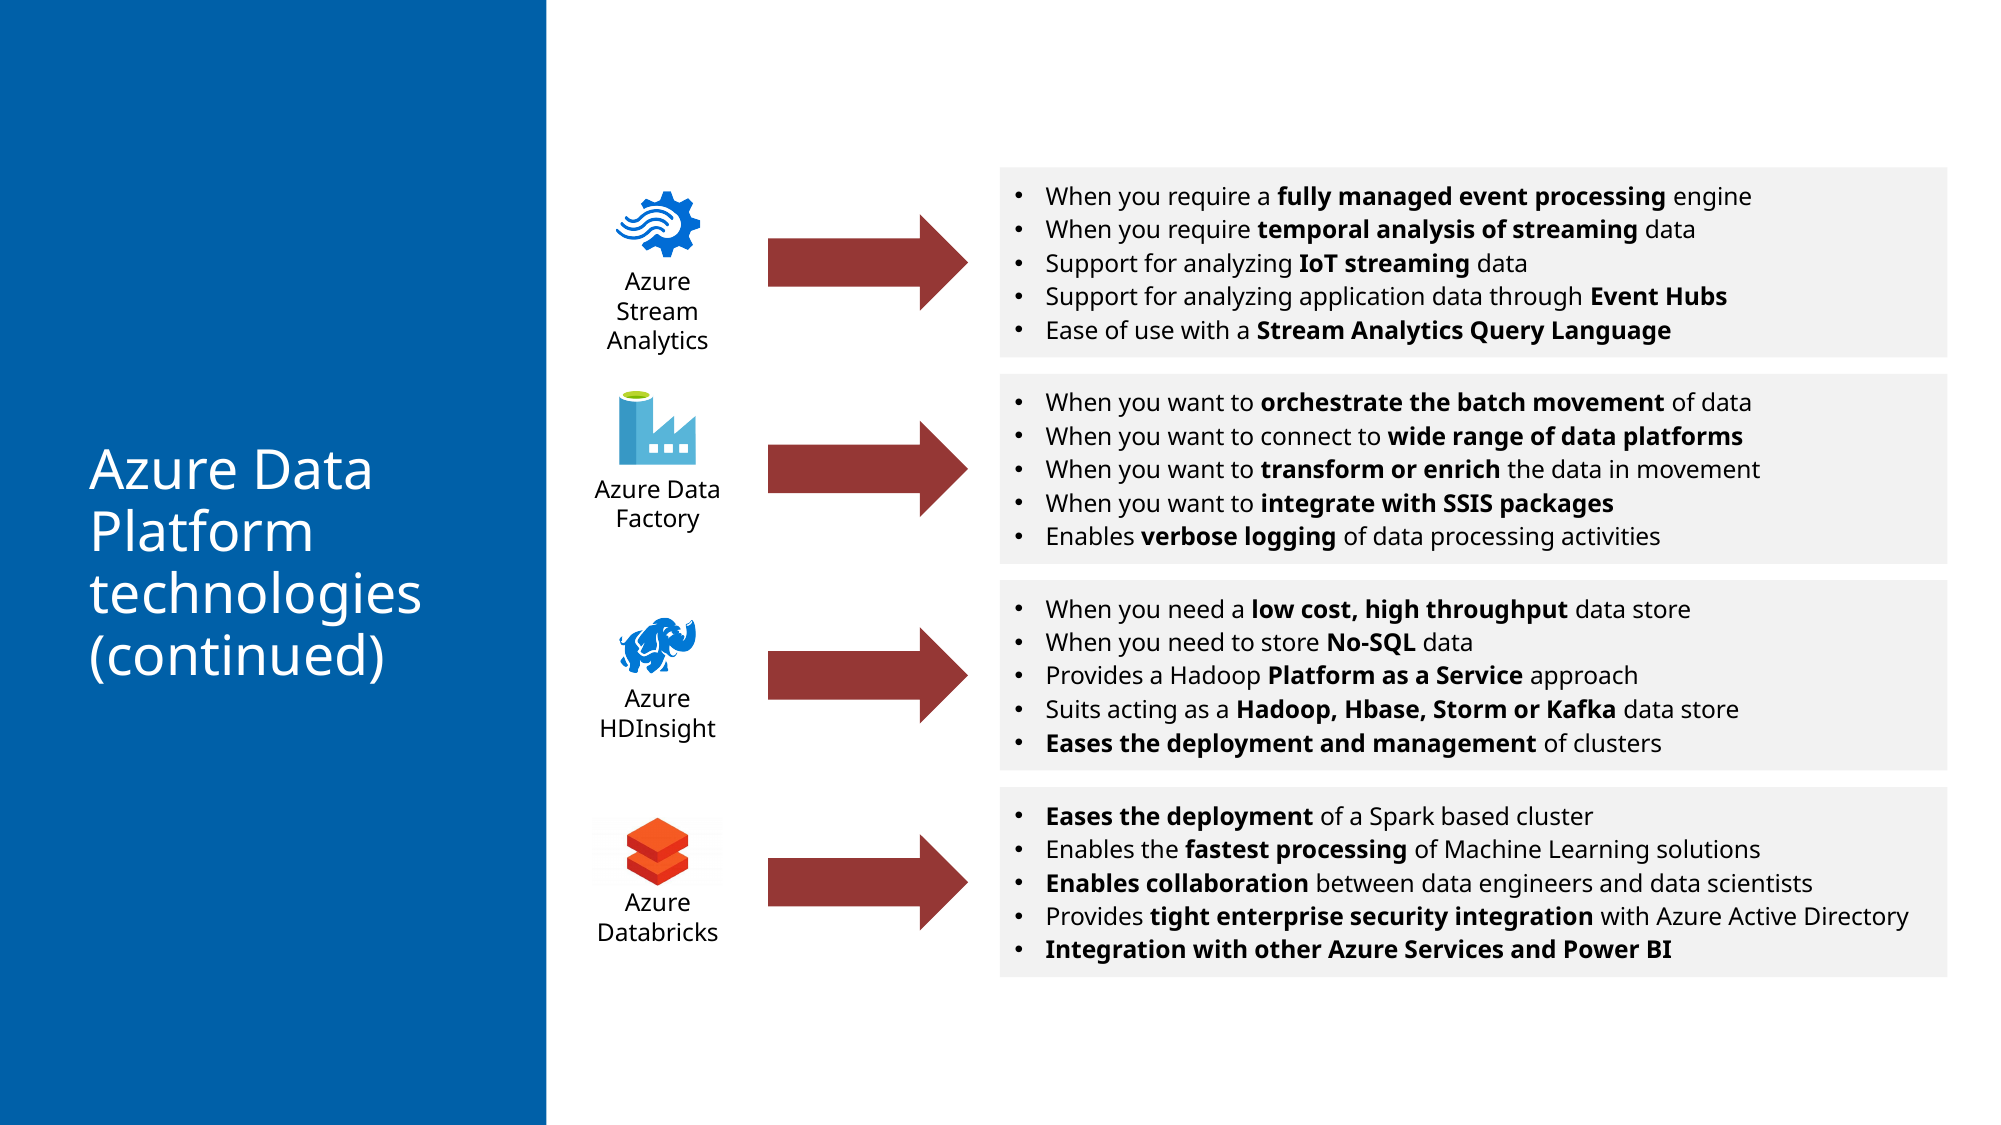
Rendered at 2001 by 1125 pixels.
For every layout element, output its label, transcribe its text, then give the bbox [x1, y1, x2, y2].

title Azure Data Platform technologies (continued) [74, 430, 457, 695]
text_box When you require a fully managed event processing engine When you require temporal analysis of streaming data Support for analyzing IoT streaming data Support for analyzing application data through Event Hubs Ease of use with a Stream Analytics Query Language [999, 167, 1948, 358]
text_box Azure Data Factory [584, 473, 731, 533]
text_box Eases the deployment of a Spark based cluster Enables the fastest processing of Machine Learning solutions Enables collaboration between data engineers and data scientists Provides tight enterprise security integration with Azure Active Directory Integration with other Azure Services and Power BI [999, 787, 1948, 978]
text_box [765, 832, 971, 933]
text_box Azure Stream Analytics [585, 266, 731, 355]
picture [592, 817, 723, 887]
text_box [765, 625, 971, 726]
picture [619, 388, 696, 465]
text_box Azure HDInsight [592, 683, 723, 743]
text_box When you need a low cost, high throughput data store When you need to store No-SQL data Provides a Hadoop Platform as a Service approach Suits acting as a Hadoop, Hbase, Storm or Kafka data store Eases the deployment and management of clusters [999, 580, 1948, 771]
picture [613, 180, 702, 269]
text_box [765, 212, 971, 313]
text_box Azure Databricks [584, 887, 731, 947]
text_box [765, 418, 971, 520]
picture [619, 607, 696, 684]
text_box When you want to orchestrate the batch movement of data When you want to connect to wide range of data platforms When you want to transform or enrich the data in movement When you want to integrate with SSIS packages Enables verbose logging of data processing activities [999, 373, 1948, 564]
